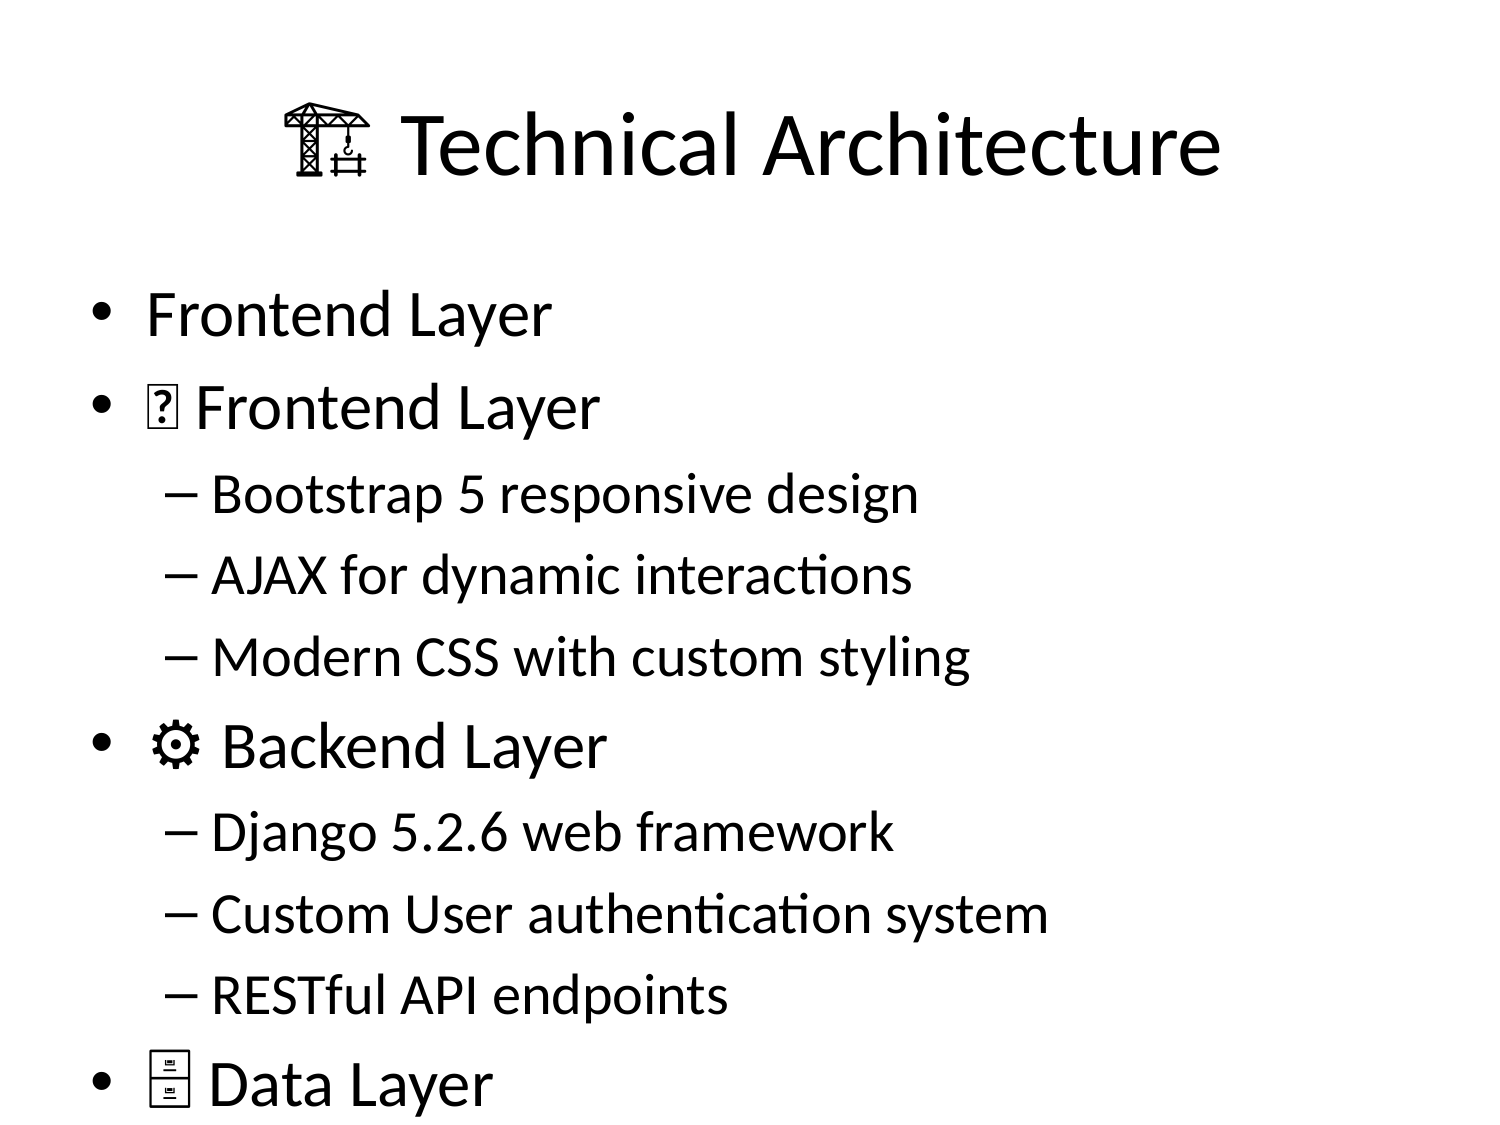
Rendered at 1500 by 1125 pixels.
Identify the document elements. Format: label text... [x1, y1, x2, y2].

list Frontend Layer 🌐 Frontend Layer Bootstrap 5 responsive design AJAX for dynamic interactions Modern CSS with custom styling ⚙️ Backend Layer Django 5.2.6 web framework Custom User authentication system RESTful API endpoints 🗄️ Data Layer SQLite/PostgreSQL database Optimized database relationships Comprehensive data models 🔌 External Integrations Google Gemini API for AI capabilities Google Search for dork execution Secure API key management [75, 262, 1425, 1005]
title 🏗️ Technical Architecture [75, 45, 1425, 233]
